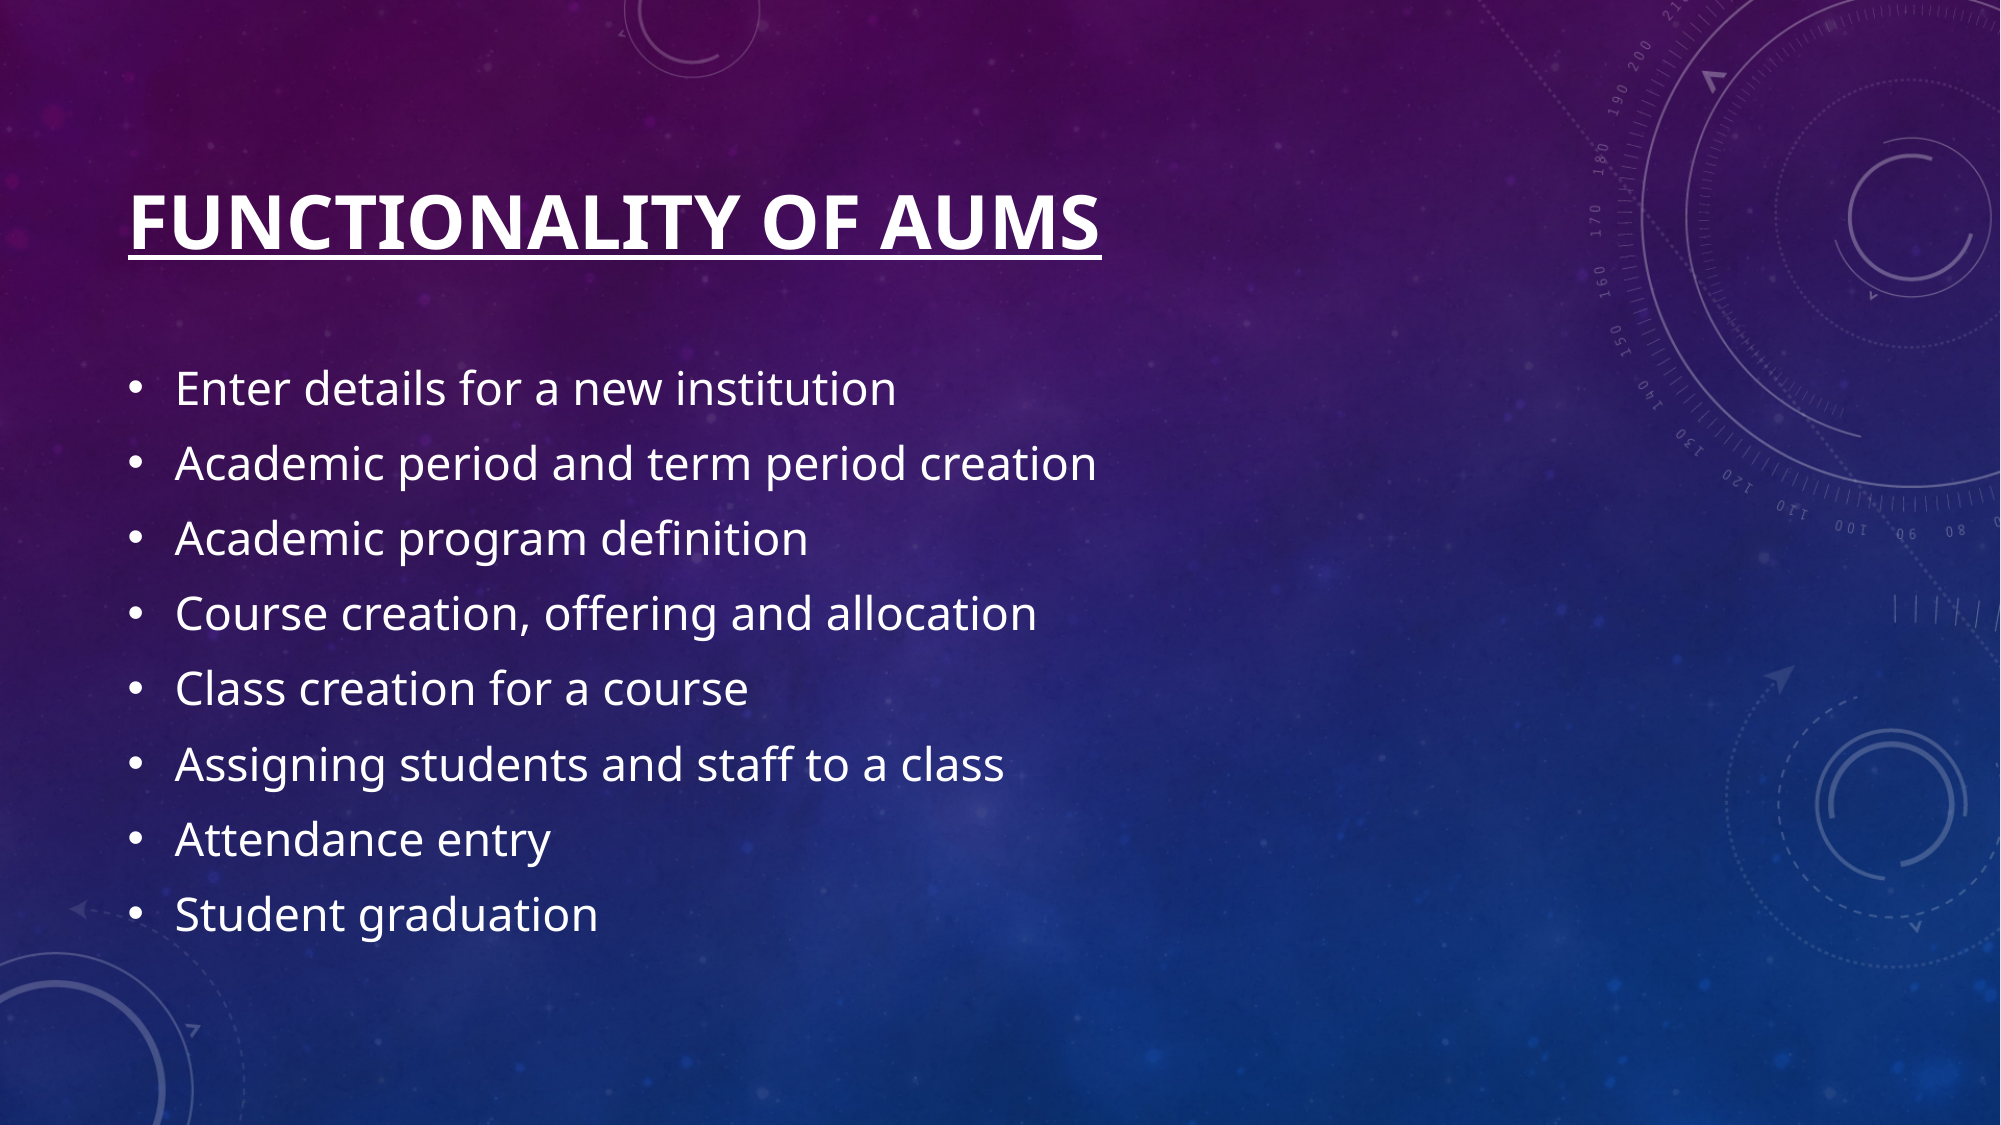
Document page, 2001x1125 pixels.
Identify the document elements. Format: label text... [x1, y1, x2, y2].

picture [0, 0, 2001, 1125]
title Functionality of aums [112, 99, 1775, 339]
list Enter details for a new institution Academic period and term period creation Academic program definition Course creation, offering and allocation Class creation for a course Assigning students and staff to a class Attendance entry Student graduation [112, 351, 1775, 950]
